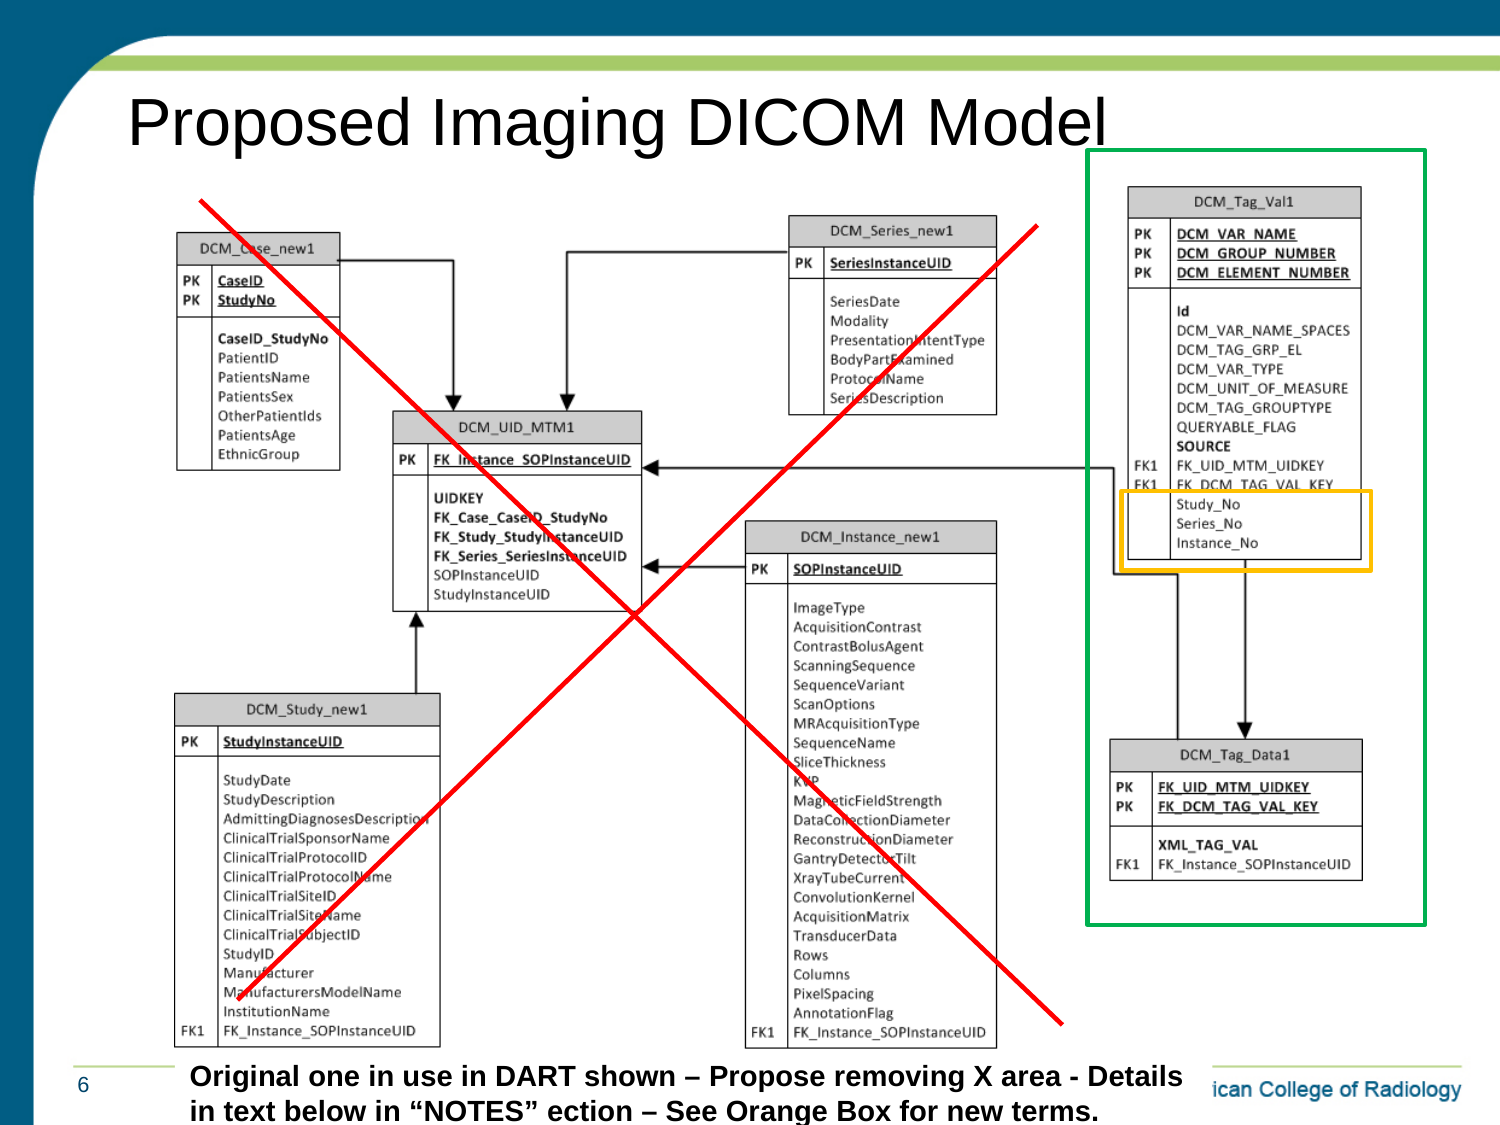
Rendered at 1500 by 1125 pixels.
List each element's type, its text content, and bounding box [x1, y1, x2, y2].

text_box [1366, 489, 1373, 573]
title Proposed Imaging DICOM Model [112, 24, 1463, 213]
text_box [199, 199, 1063, 1026]
text_box [1085, 148, 1427, 927]
text_box Original one in use in DART shown – Propose removing X area - Details in text below in “NOTES” ection – See Orange Box for new terms. [174, 1059, 1213, 1125]
footer 6 [62, 1062, 174, 1125]
picture [34, 36, 1500, 1125]
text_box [237, 224, 1038, 1001]
